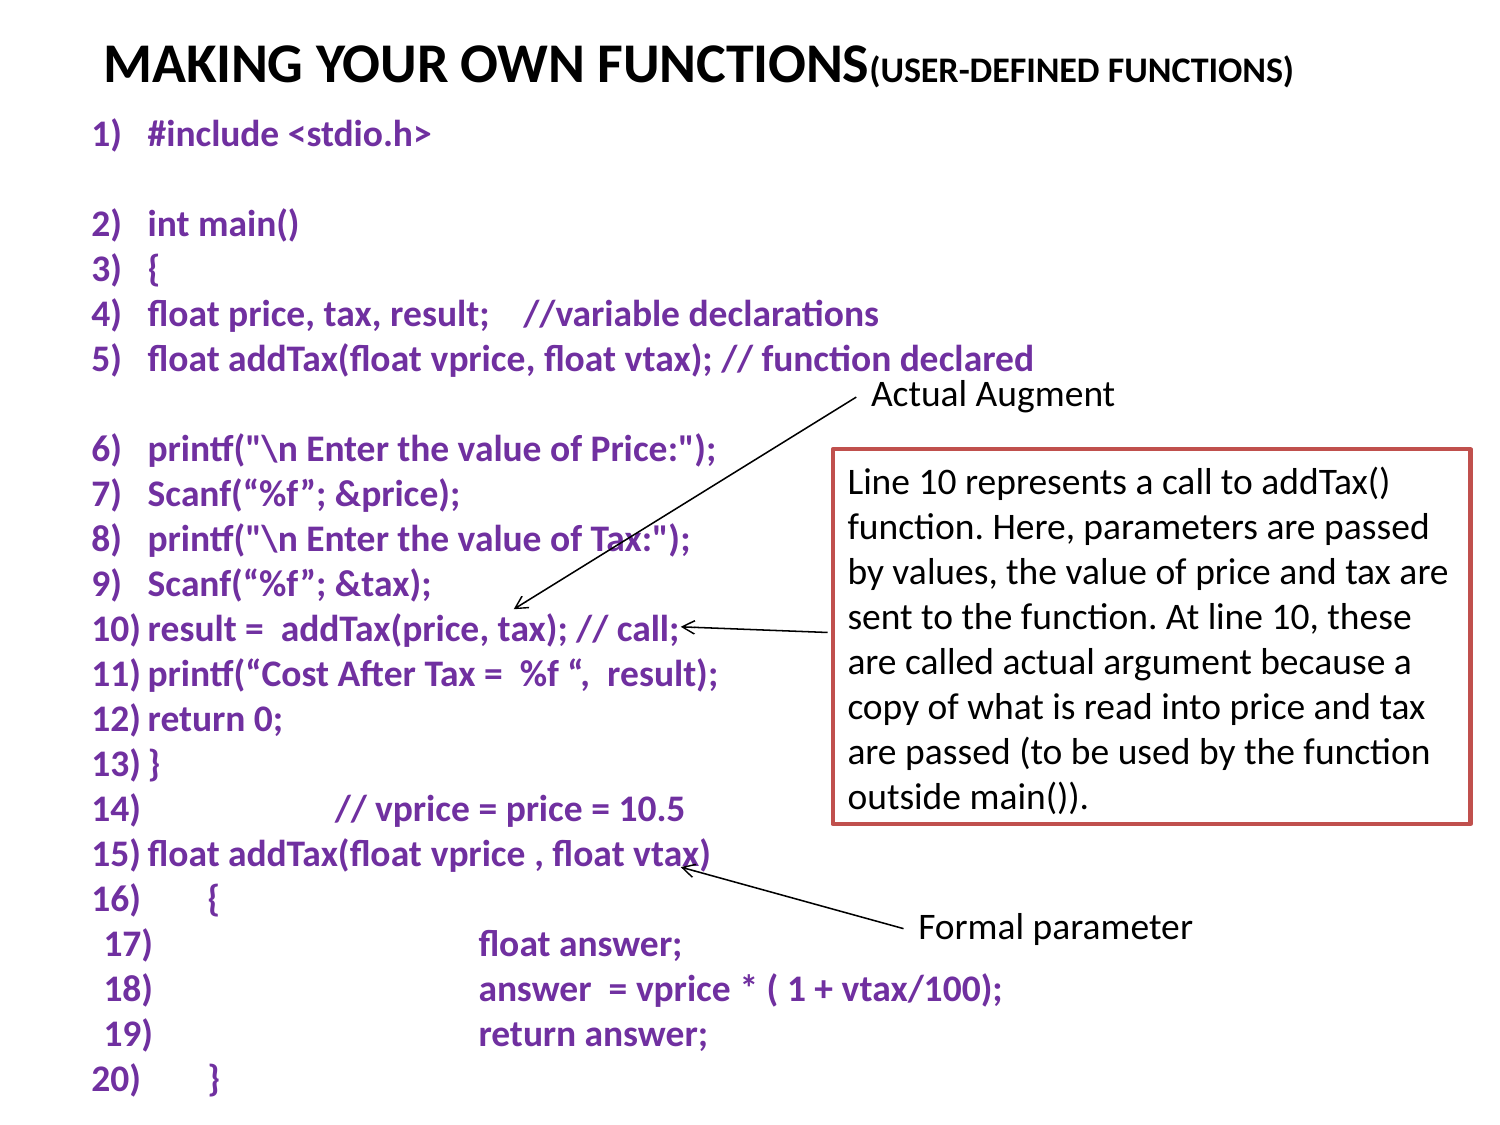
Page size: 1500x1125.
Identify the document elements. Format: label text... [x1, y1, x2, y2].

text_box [680, 866, 904, 929]
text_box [680, 626, 828, 633]
text_box Actual Augment [856, 361, 1184, 422]
text_box #include <stdio.h> int main() { float price, tax, result; //variable declarations float addTax(float vprice, float vtax); // function declared printf("\n Enter the value of Price:"); Scanf(“%f”; &price); printf("\n Enter the value of Tax:"); Scanf(“%f”; &tax); result = addTax(price, tax); // call; printf(“Cost After Tax = %f “, result); return 0; } // vprice = price = 10.5 float addTax(float vprice , float vtax) { float answer; answer = vprice * ( 1 + vtax/100); return answer; } [76, 101, 1471, 1107]
title MAKING YOUR OWN FUNCTIONS(User-defined functions) [88, 19, 1366, 101]
text_box Formal parameter [903, 894, 1232, 955]
text_box Line 10 represents a call to addTax() function. Here, parameters are passed by values, the value of price and tax are sent to the function. At line 10, these are called actual argument because a copy of what is read into price and tax are passed (to be used by the function outside main()). [831, 447, 1473, 826]
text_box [513, 396, 857, 610]
